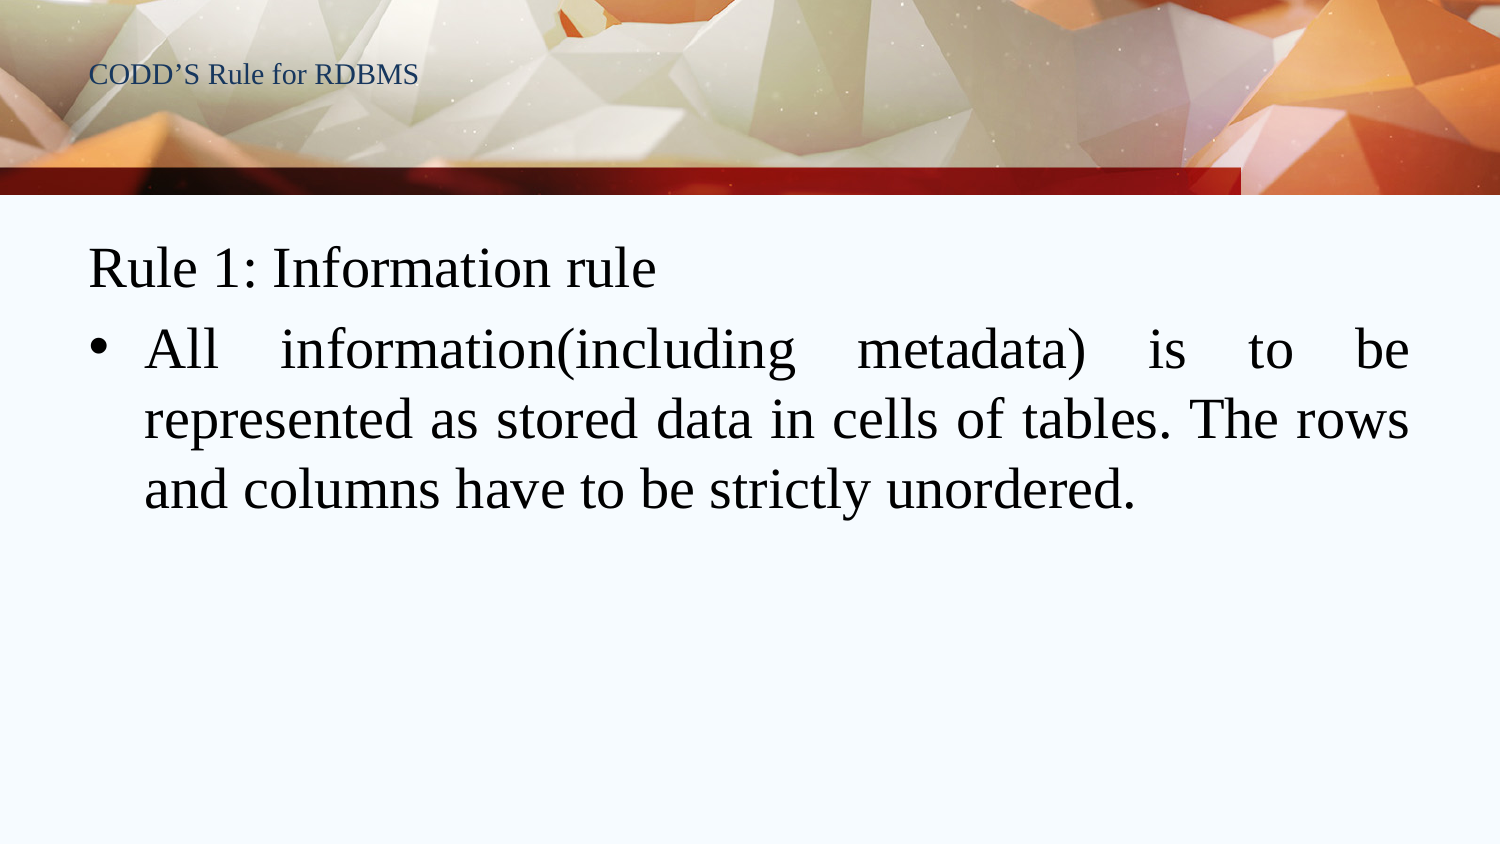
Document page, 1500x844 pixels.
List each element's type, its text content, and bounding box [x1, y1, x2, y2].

picture [0, 0, 1500, 844]
list Rule 1: Information rule All information(including metadata) is to be represented as stored data in cells of tables. The rows and columns have to be strictly unordered. [73, 221, 1427, 798]
title CODD’S Rule for RDBMS [73, 46, 1427, 172]
